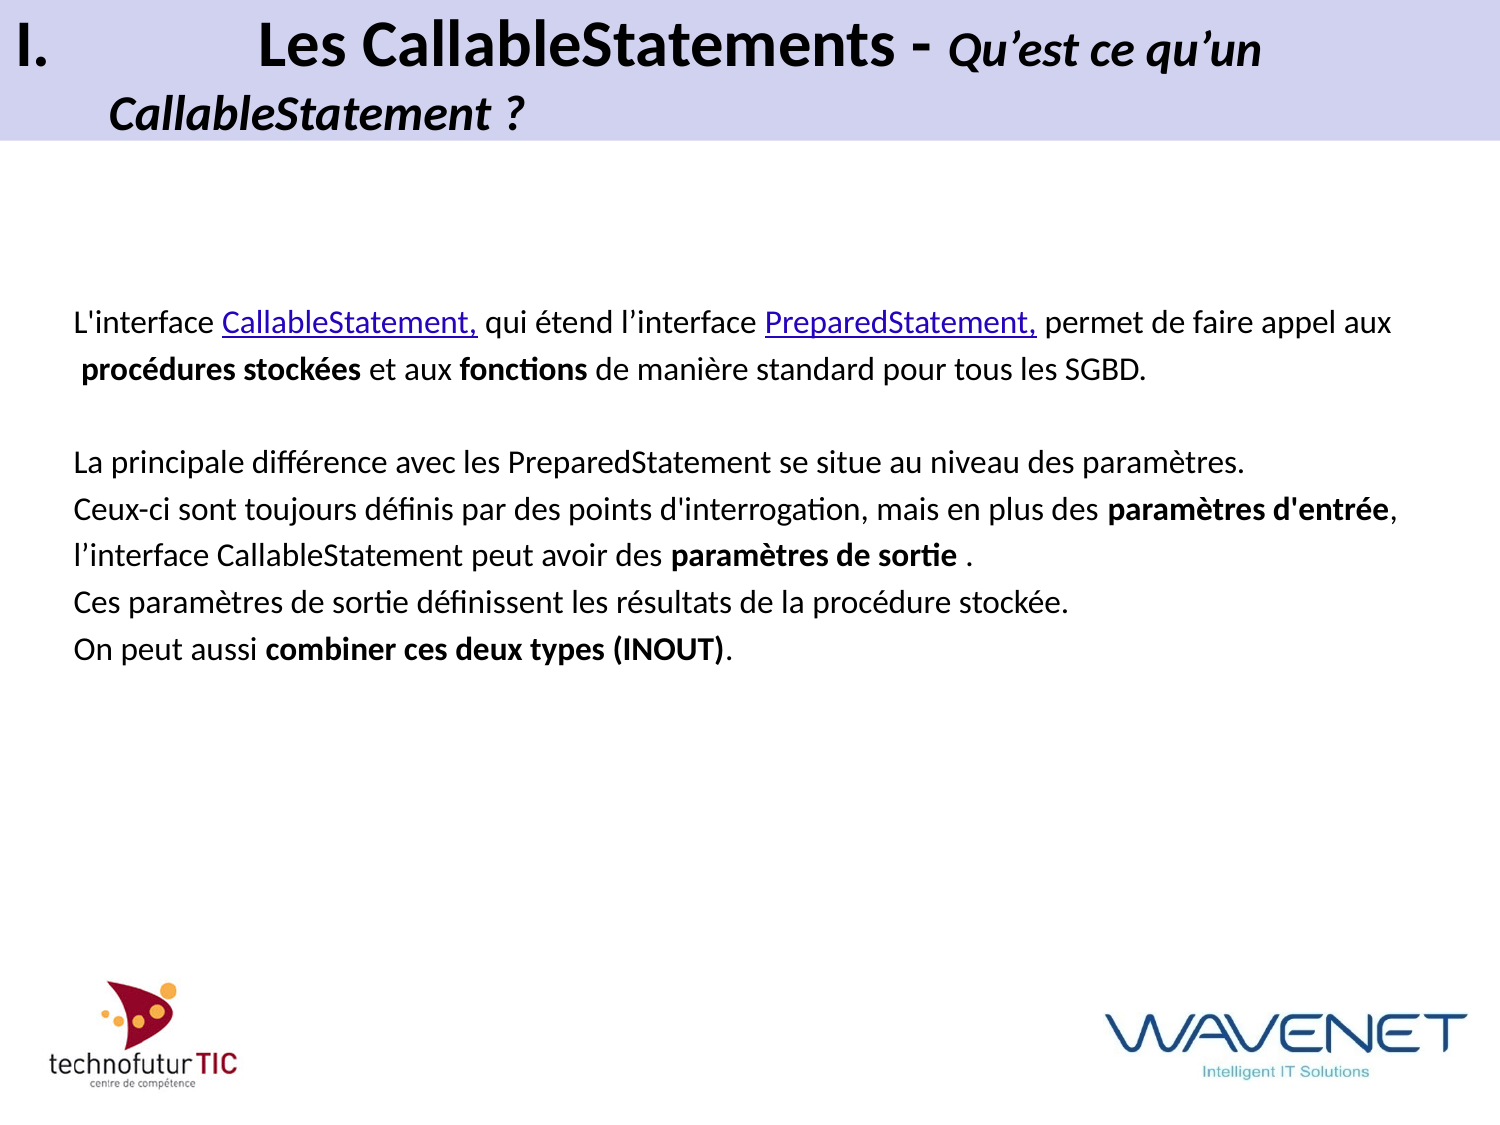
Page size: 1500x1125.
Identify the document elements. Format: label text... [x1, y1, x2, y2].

picture [41, 970, 245, 1094]
list L'interface CallableStatement, qui étend l’interface PreparedStatement, permet de faire appel aux procédures stockées et aux fonctions de manière standard pour tous les SGBD. La principale différence avec les PreparedStatement se situe au niveau des paramètres. Ceux-ci sont toujours définis par des points d'interrogation, mais en plus des paramètres d'entrée, l’interface CallableStatement peut avoir des paramètres de sortie . Ces paramètres de sortie définissent les résultats de la procédure stockée. On peut aussi combiner ces deux types (INOUT). [58, 292, 1454, 715]
title I. Les CallableStatements - Qu’est ce qu’un CallableStatement ? [0, 0, 1500, 141]
picture [1103, 1012, 1469, 1081]
